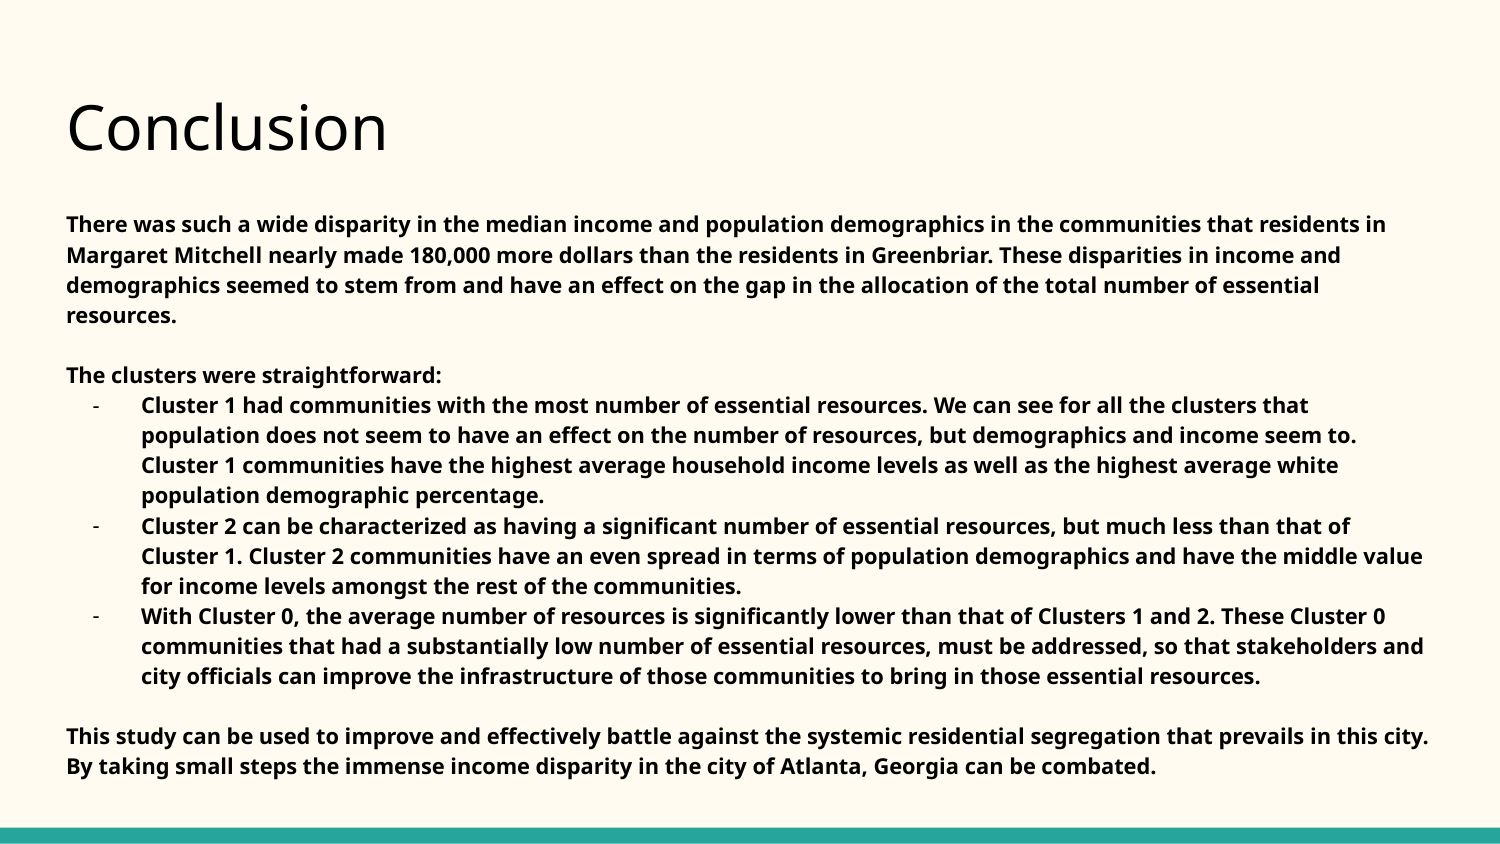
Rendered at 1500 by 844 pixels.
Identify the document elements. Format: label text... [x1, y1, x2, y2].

list There was such a wide disparity in the median income and population demographics in the communities that residents in Margaret Mitchell nearly made 180,000 more dollars than the residents in Greenbriar. These disparities in income and demographics seemed to stem from and have an effect on the gap in the allocation of the total number of essential resources. The clusters were straightforward: Cluster 1 had communities with the most number of essential resources. We can see for all the clusters that population does not seem to have an effect on the number of resources, but demographics and income seem to. Cluster 1 communities have the highest average household income levels as well as the highest average white population demographic percentage. Cluster 2 can be characterized as having a significant number of essential resources, but much less than that of Cluster 1. Cluster 2 communities have an even spread in terms of population demographics and have the middle value for income levels amongst the rest of the communities. With Cluster 0, the average number of resources is significantly lower than that of Clusters 1 and 2. These Cluster 0 communities that had a substantially low number of essential resources, must be addressed, so that stakeholders and city officials can improve the infrastructure of those communities to bring in those essential resources. This study can be used to improve and effectively battle against the systemic residential segregation that prevails in this city. By taking small steps the immense income disparity in the city of Atlanta, Georgia can be combated. [51, 192, 1449, 750]
title Conclusion [51, 72, 1449, 174]
